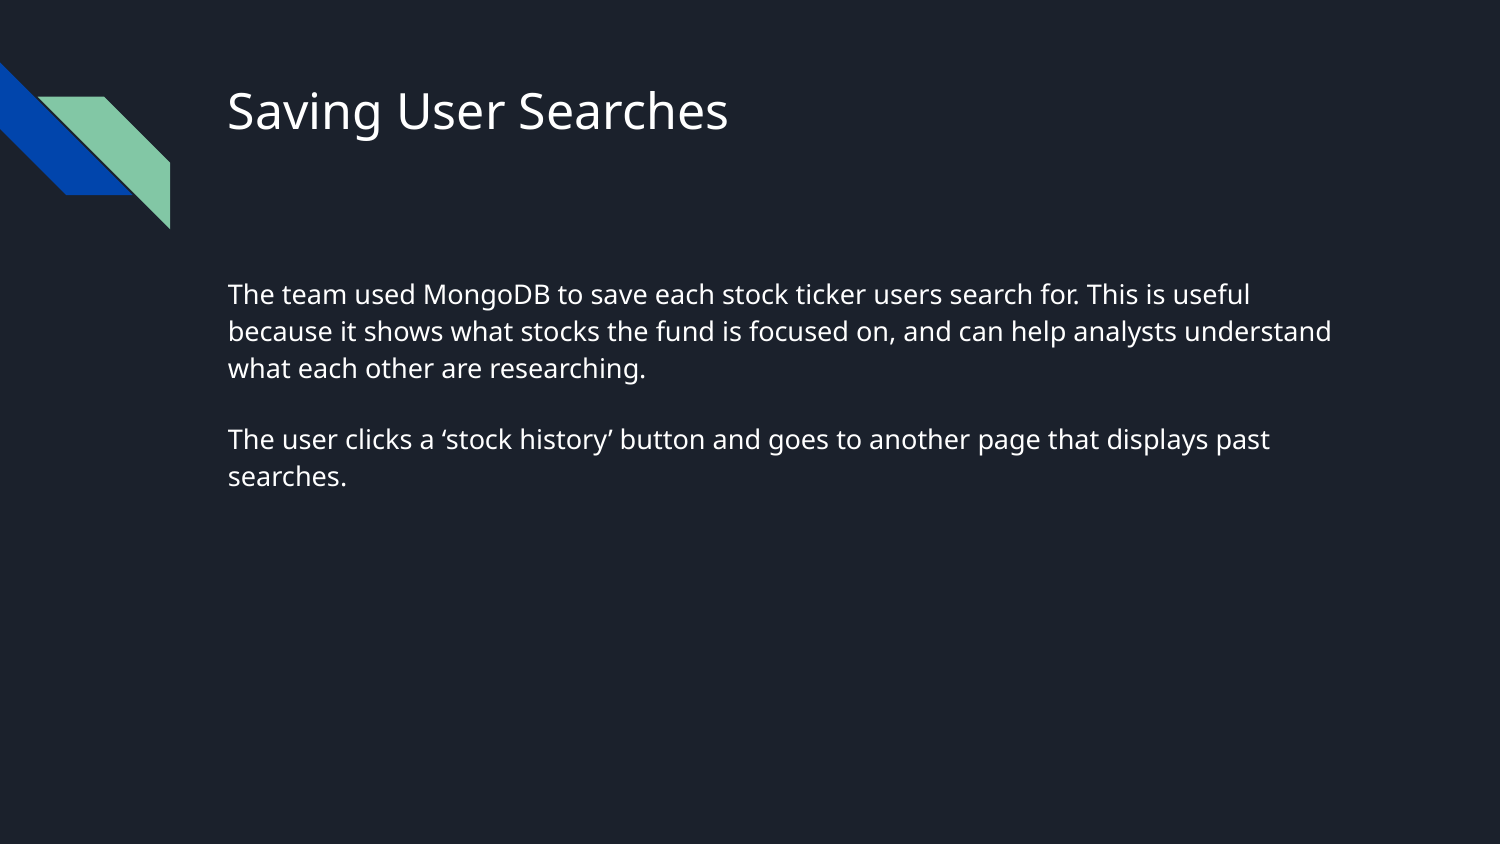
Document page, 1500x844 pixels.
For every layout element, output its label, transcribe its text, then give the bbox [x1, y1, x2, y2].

list The team used MongoDB to save each stock ticker users search for. This is useful because it shows what stocks the fund is focused on, and can help analysts understand what each other are researching. The user clicks a ‘stock history’ button and goes to another page that displays past searches. [212, 257, 1368, 735]
title Saving User Searches [212, 64, 1368, 215]
